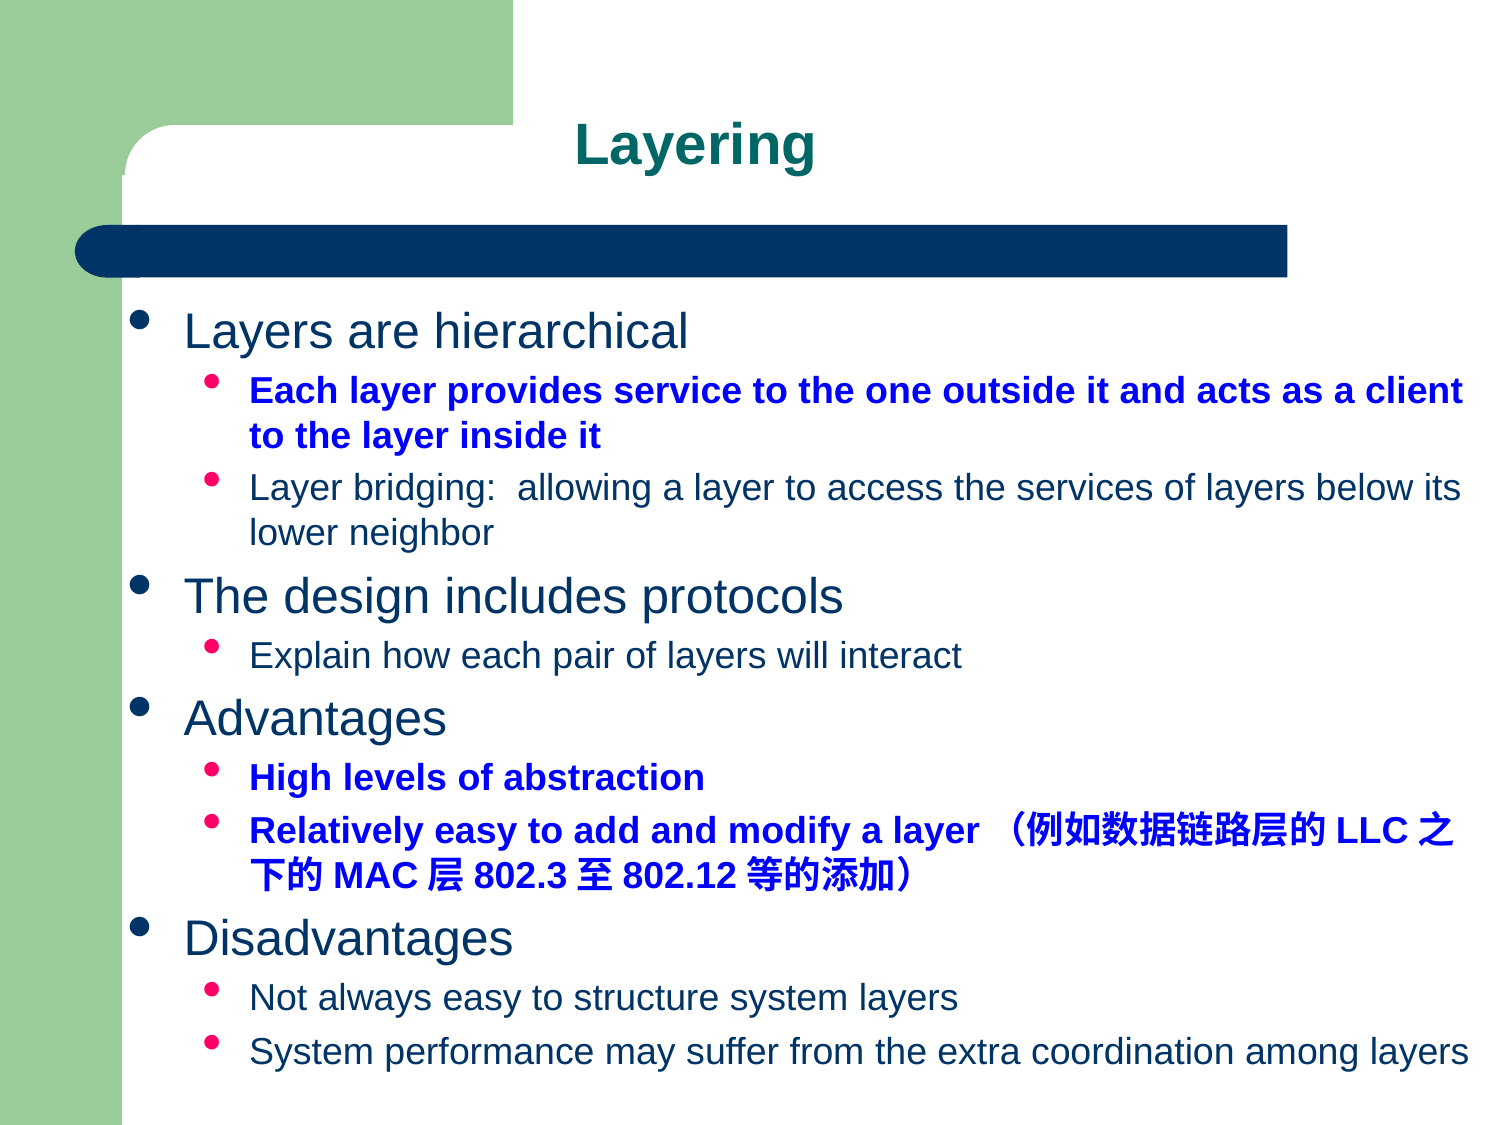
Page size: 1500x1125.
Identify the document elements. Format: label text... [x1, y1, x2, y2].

list Layers are hierarchical Each layer provides service to the one outside it and acts as a client to the layer inside it Layer bridging: allowing a layer to access the services of layers below its lower neighbor The design includes protocols Explain how each pair of layers will interact Advantages High levels of abstraction Relatively easy to add and modify a layer（例如数据链路层的LLC之下的MAC层802.3至802.12等的添加） Disadvantages Not always easy to structure system layers System performance may suffer from the extra coordination among layers [111, 290, 1500, 1125]
title Layering [559, 89, 1500, 186]
